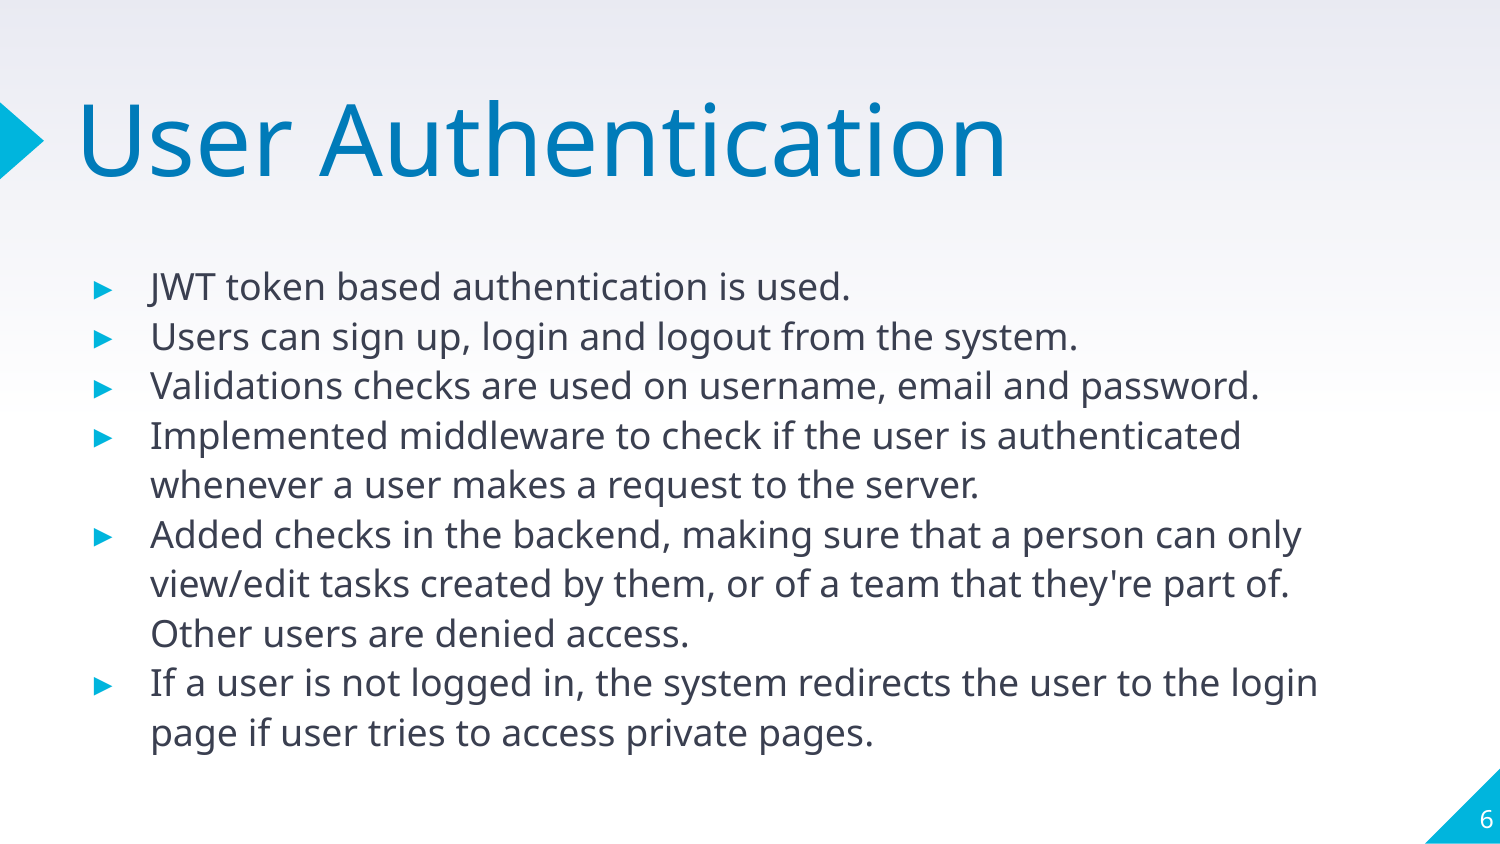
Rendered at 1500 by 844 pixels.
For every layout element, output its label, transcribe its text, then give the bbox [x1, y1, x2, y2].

title User Authentication [75, 99, 1060, 258]
list JWT token based authentication is used. Users can sign up, login and logout from the system. Validations checks are used on username, email and password. Implemented middleware to check if the user is authenticated whenever a user makes a request to the server. Added checks in the backend, making sure that a person can only view/edit tasks created by them, or of a team that they're part of. Other users are denied access. If a user is not logged in, the system redirects the user to the login page if user tries to access private pages. [75, 258, 1341, 794]
slide_number ‹#› [1418, 760, 1494, 838]
